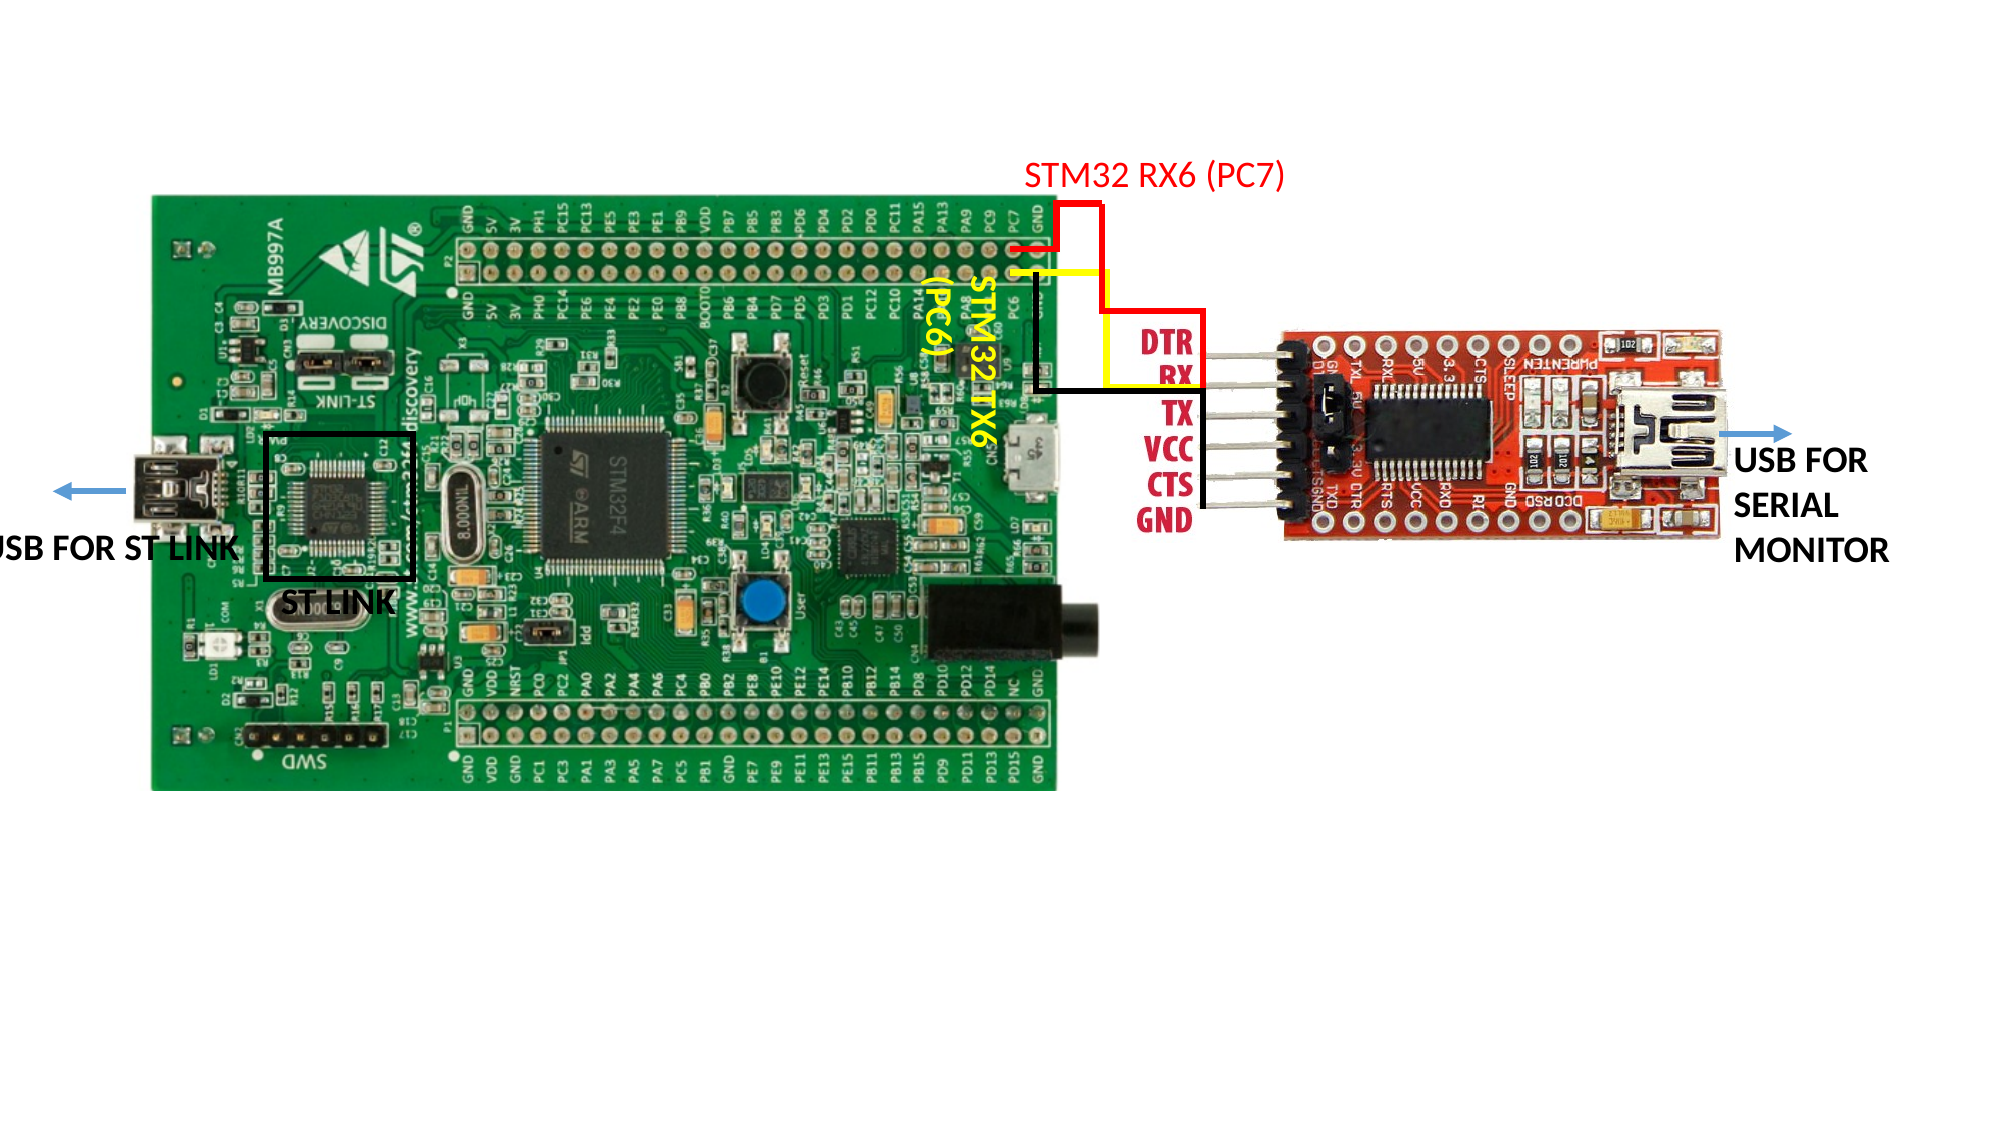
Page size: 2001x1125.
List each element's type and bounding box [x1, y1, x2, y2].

text_box [0, 142, 1950, 791]
